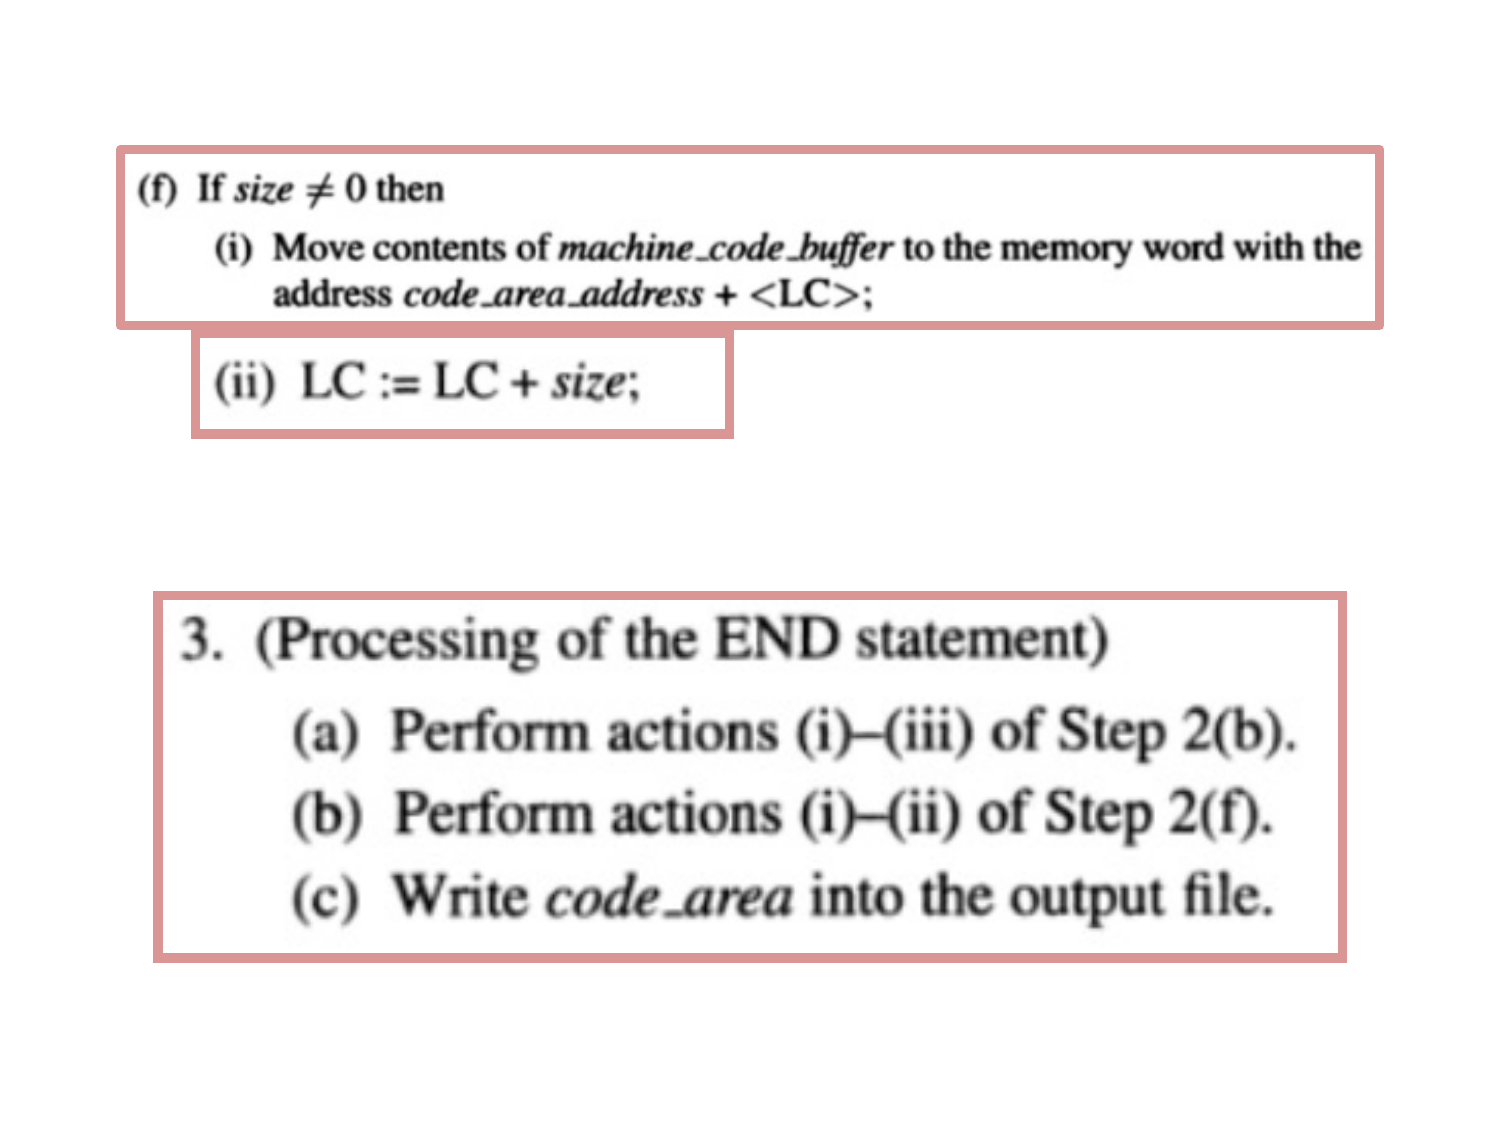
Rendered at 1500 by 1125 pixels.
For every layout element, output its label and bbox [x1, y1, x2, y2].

picture [124, 153, 1376, 322]
picture [199, 337, 726, 430]
picture [162, 599, 1338, 954]
